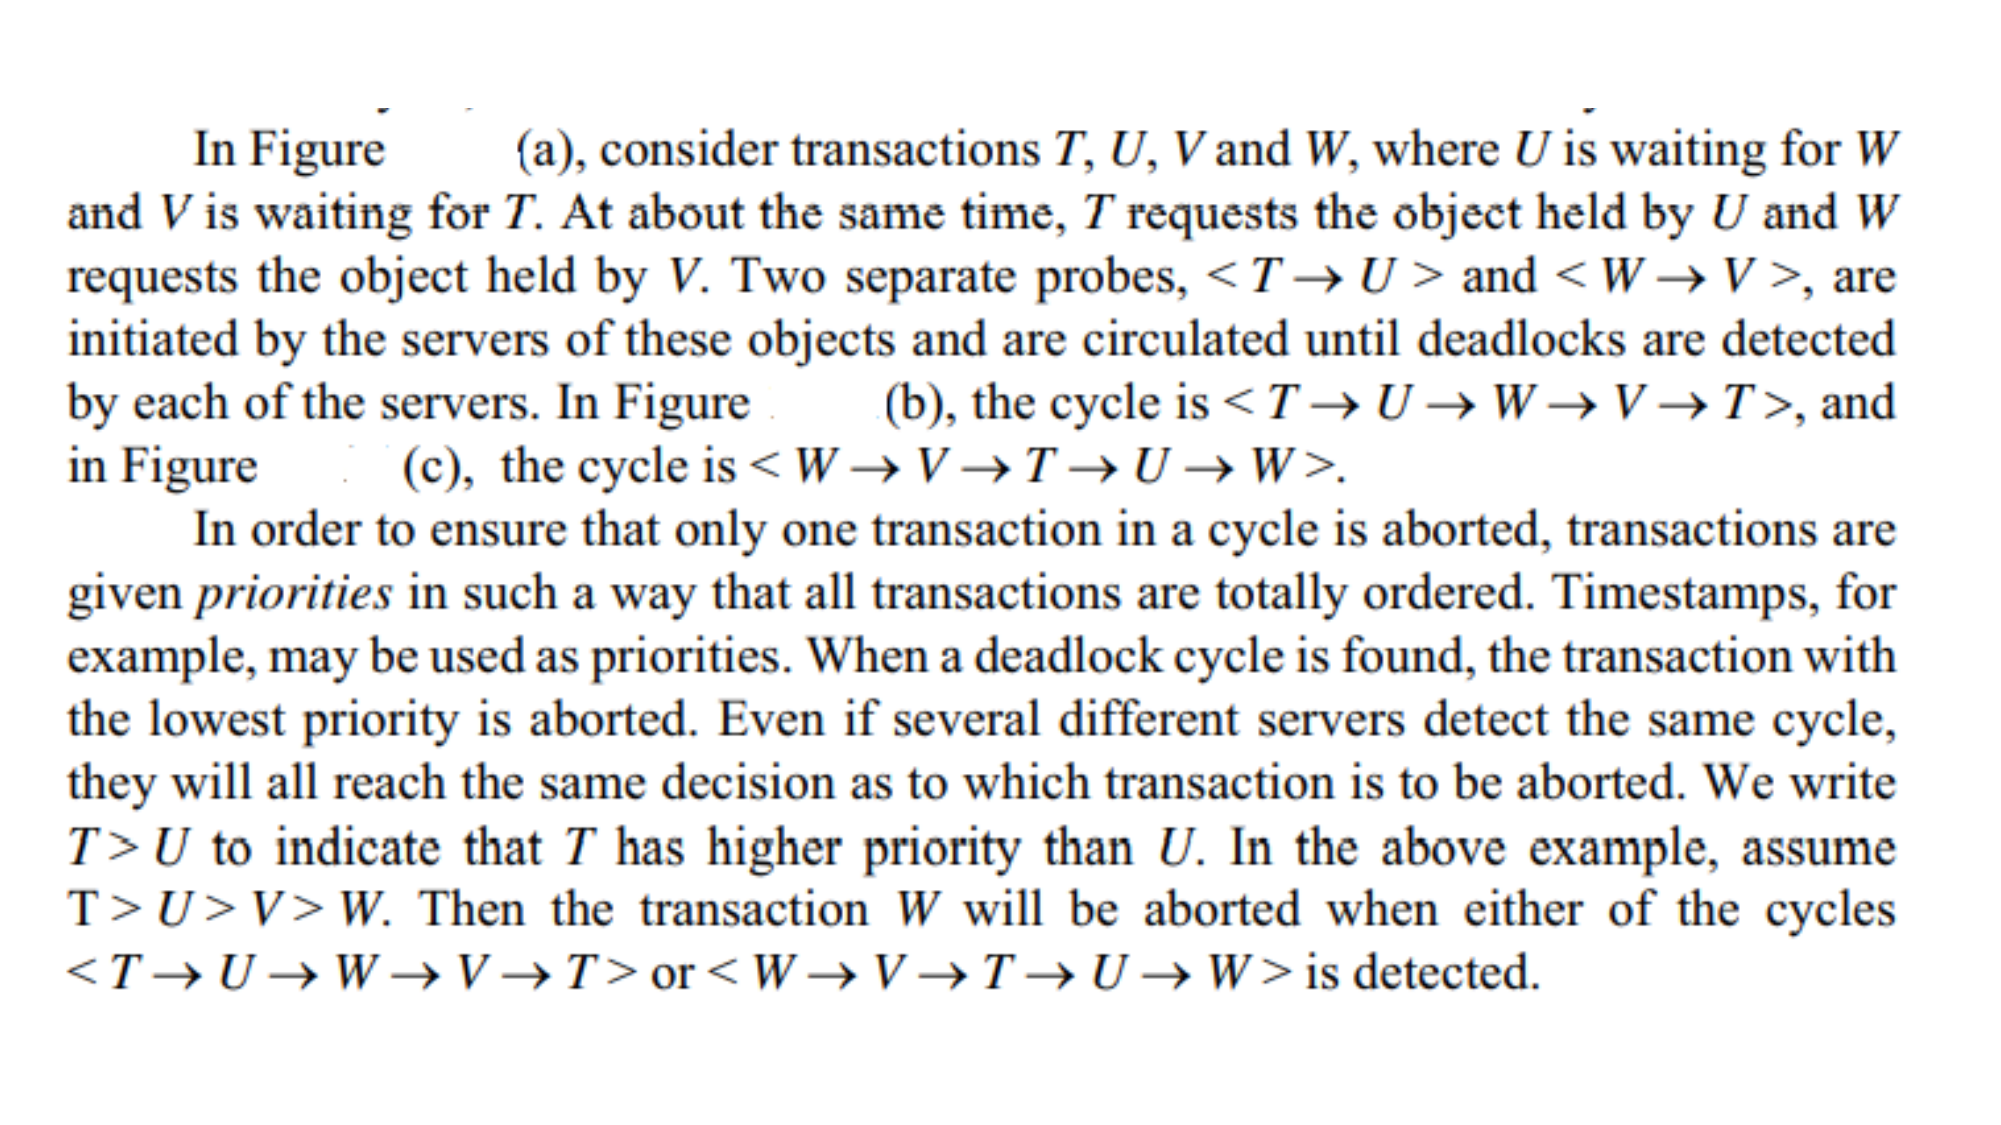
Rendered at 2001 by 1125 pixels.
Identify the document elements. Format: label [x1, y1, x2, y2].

picture [44, 108, 1919, 1000]
